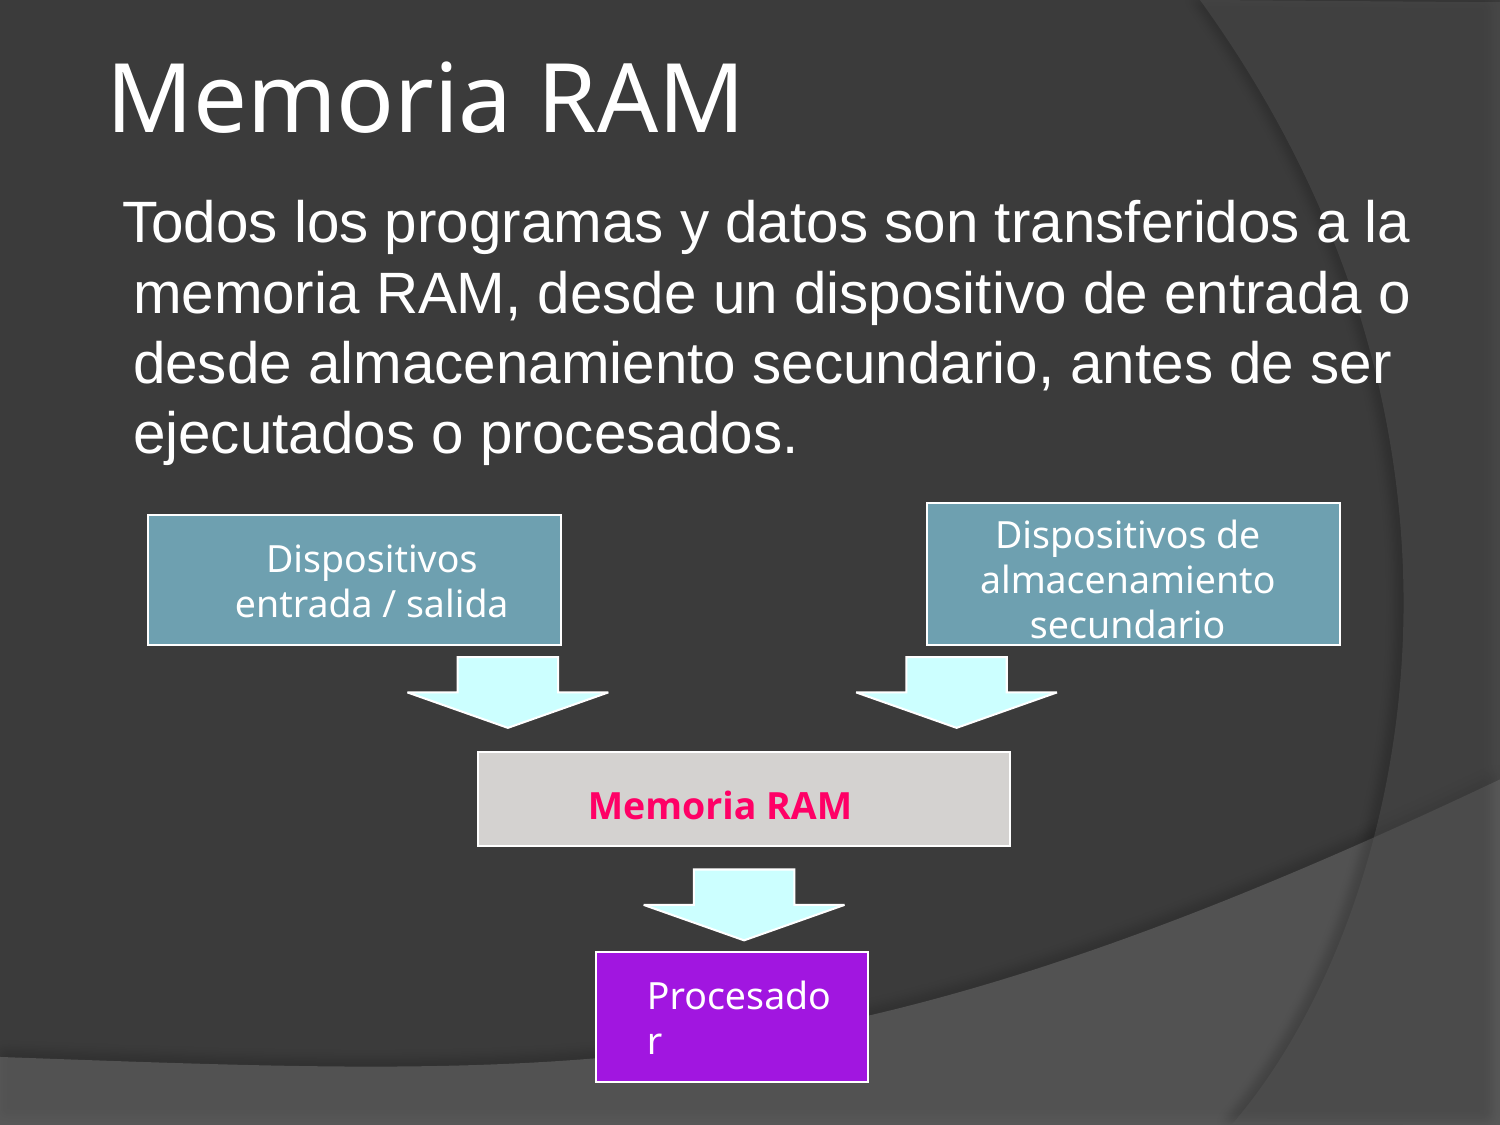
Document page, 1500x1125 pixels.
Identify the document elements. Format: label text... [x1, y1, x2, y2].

text_box [856, 657, 1057, 728]
text_box [596, 952, 868, 1082]
text_box Memoria RAM [572, 774, 1022, 836]
text_box [643, 869, 845, 941]
list Todos los programas y datos son transferidos a la memoria RAM, desde un dispositivo de entrada o desde almacenamiento secundario, antes de ser ejecutados o procesados. [49, 172, 1500, 516]
text_box [407, 657, 609, 728]
text_box [478, 751, 1010, 847]
text_box Procesador [631, 964, 857, 1025]
text_box [147, 515, 561, 646]
title Memoria RAM [98, 0, 1500, 172]
text_box Dispositivos entrada / salida [194, 527, 550, 633]
text_box Dispositivos de almacenamiento secundario [891, 503, 1364, 654]
